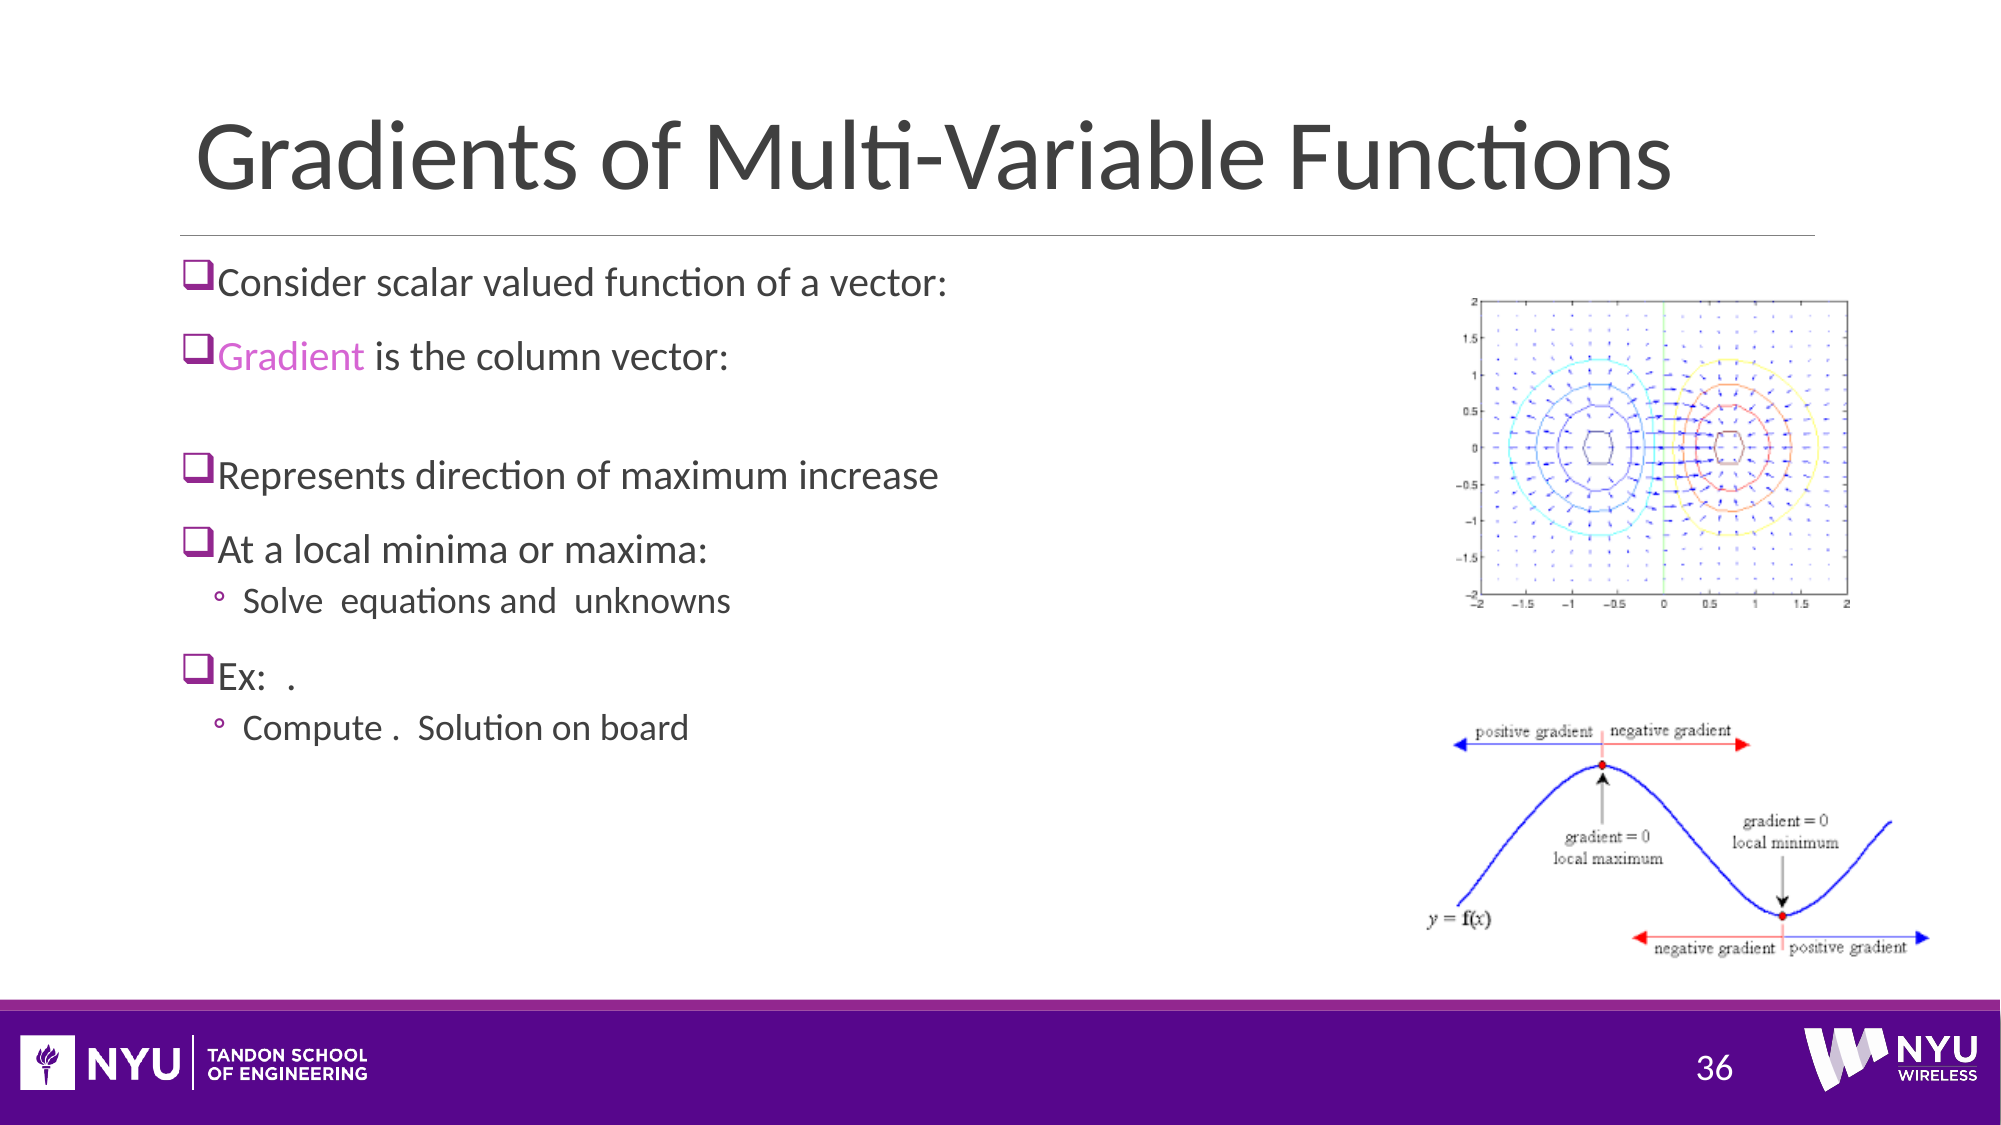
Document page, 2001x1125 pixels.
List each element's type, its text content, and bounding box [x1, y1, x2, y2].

title Gradients of Multi-Variable Functions [180, 47, 1830, 218]
slide_number 36 [1533, 1035, 1749, 1096]
picture [1423, 720, 1933, 964]
picture [1455, 297, 1851, 609]
